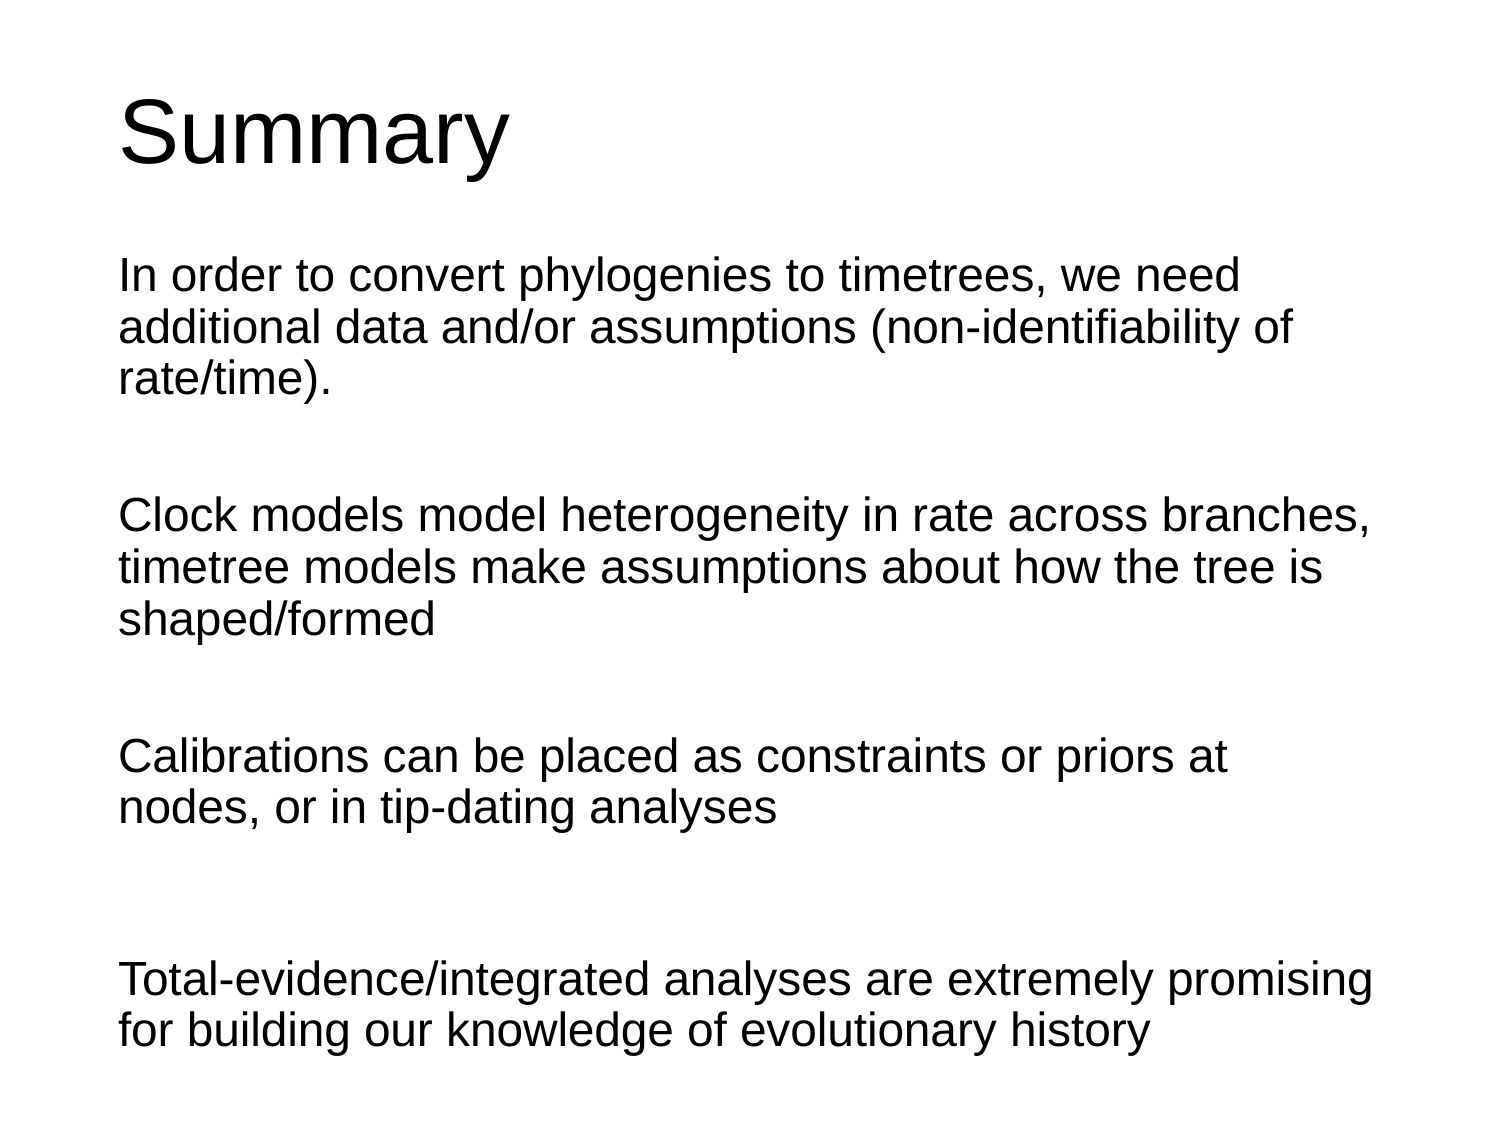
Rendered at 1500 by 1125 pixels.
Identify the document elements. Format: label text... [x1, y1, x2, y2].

list In order to convert phylogenies to timetrees, we need additional data and/or assumptions (non-identifiability of rate/time). Clock models model heterogeneity in rate across branches, timetree models make assumptions about how the tree is shaped/formed Calibrations can be placed as constraints or priors at nodes, or in tip-dating analyses Total-evidence/integrated analyses are extremely promising for building our knowledge of evolutionary history [103, 243, 1397, 1081]
title Summary [103, 25, 1397, 243]
